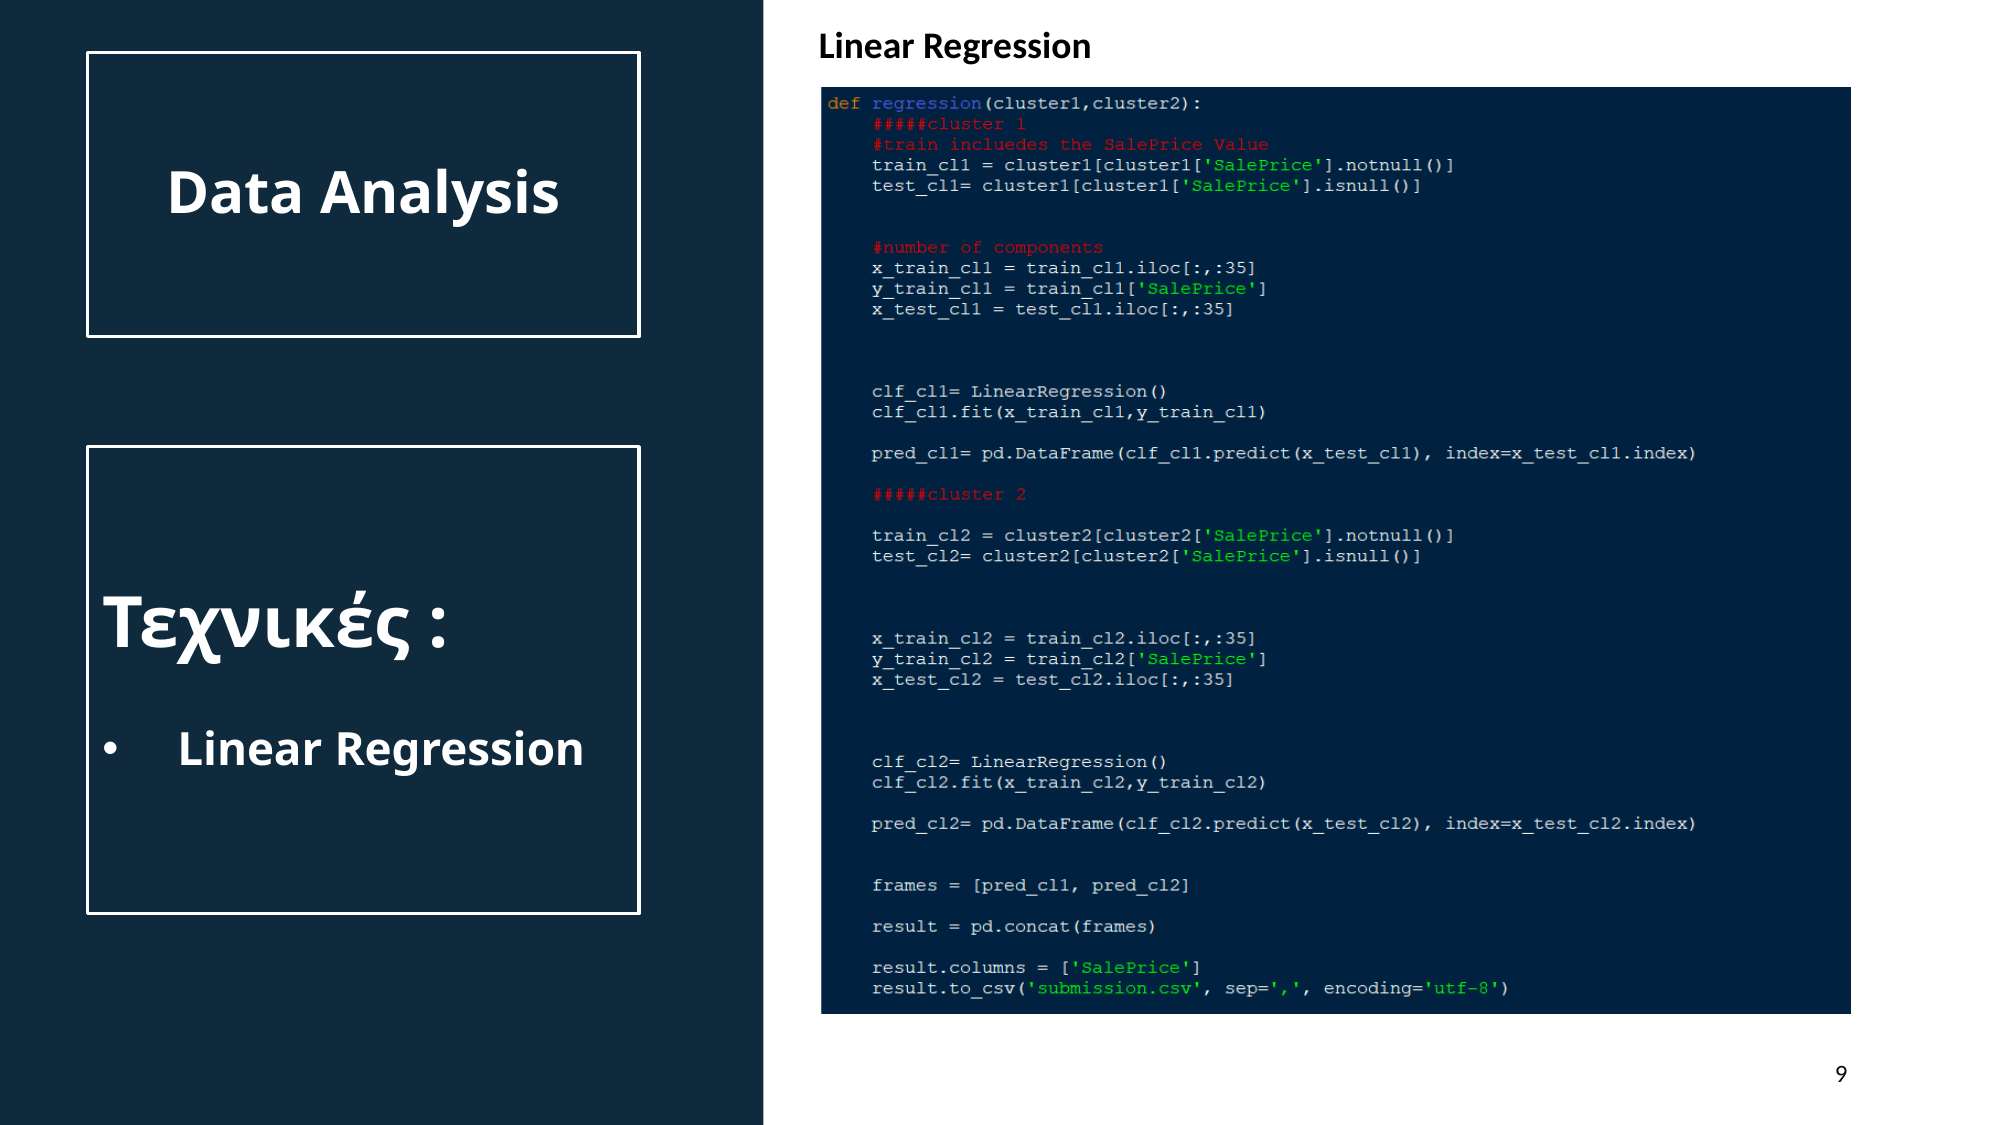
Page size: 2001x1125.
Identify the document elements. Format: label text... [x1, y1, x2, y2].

picture [821, 87, 1851, 1014]
text_box Τεχνικές : Linear Regression [87, 446, 639, 914]
title Data Analysis [87, 52, 640, 337]
text_box [0, 0, 764, 1125]
text_box Linear Regression [804, 13, 1805, 119]
slide_number 9 [1412, 1042, 1863, 1103]
